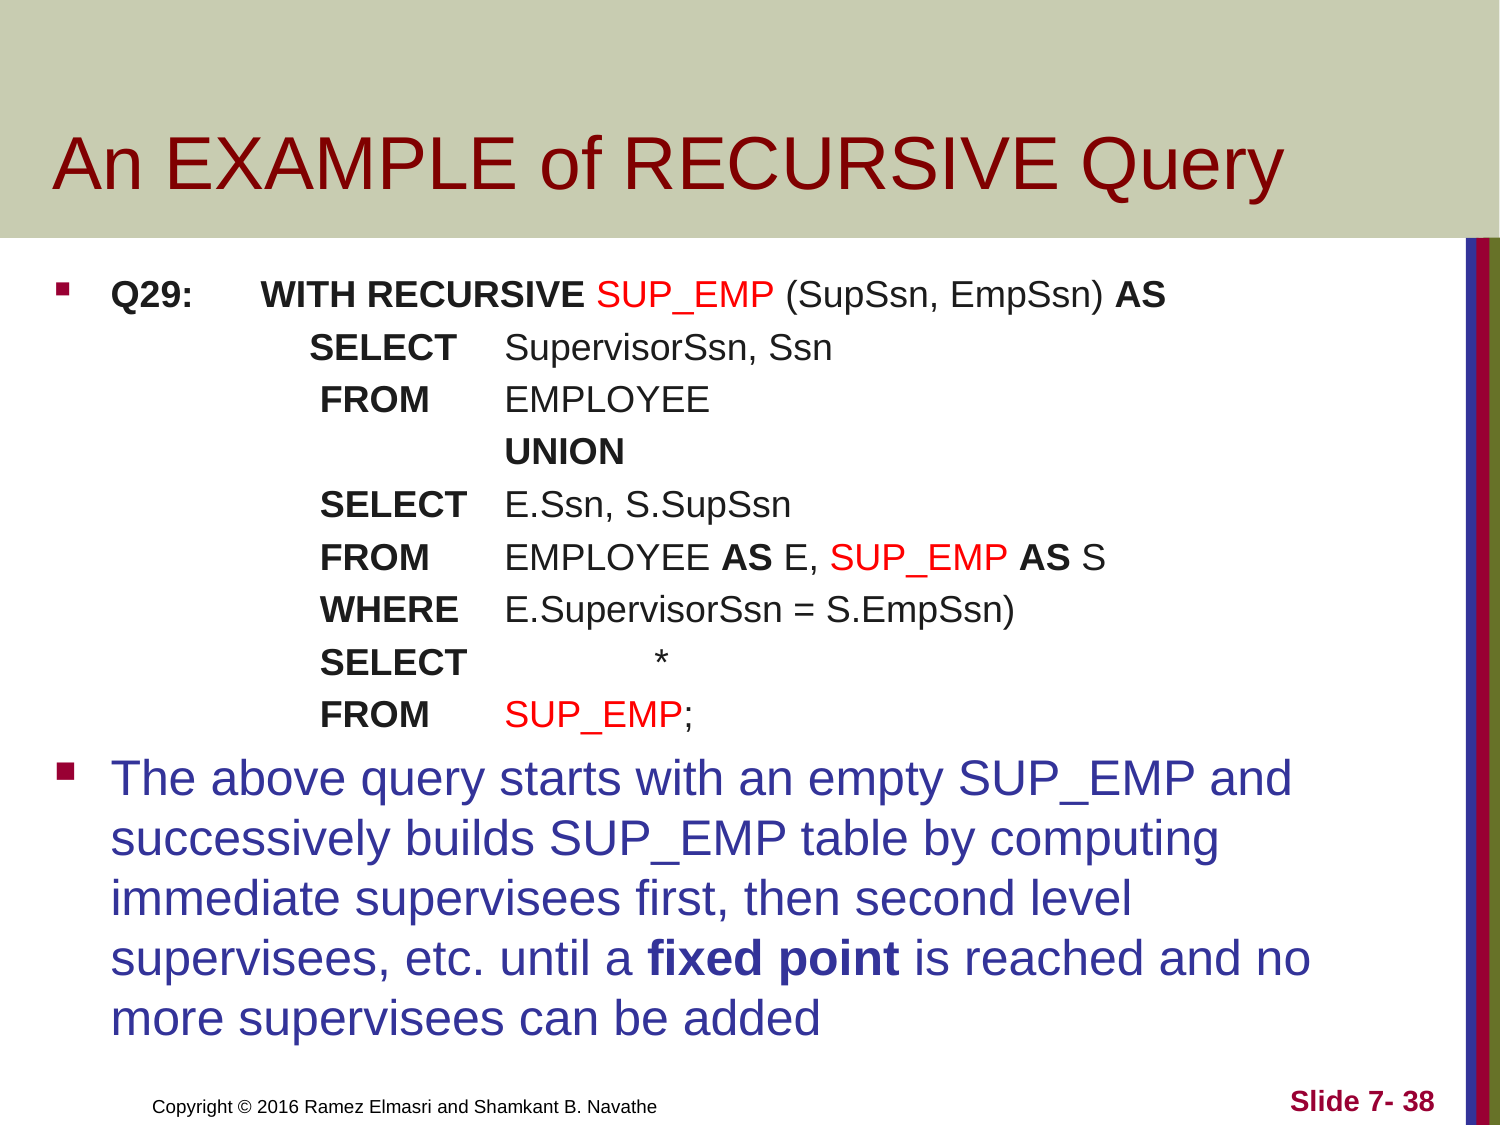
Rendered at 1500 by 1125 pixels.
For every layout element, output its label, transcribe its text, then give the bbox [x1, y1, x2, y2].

title An EXAMPLE of RECURSIVE Query [37, 49, 1317, 213]
list Q29: WITH RECURSIVE SUP_EMP (SupSsn, EmpSsn) AS SELECT SupervisorSsn, Ssn FROM EMPLOYEE UNION SELECT E.Ssn, S.SupSsn FROM EMPLOYEE AS E, SUP_EMP AS S WHERE E.SupervisorSsn = S.EmpSsn) SELECT * FROM SUP_EMP; The above query starts with an empty SUP_EMP and successively builds SUP_EMP table by computing immediate supervisees first, then second level supervisees, etc. until a fixed point is reached and no more supervisees can be added [39, 262, 1400, 1013]
slide_number Slide 7- 38 [1137, 1049, 1451, 1125]
